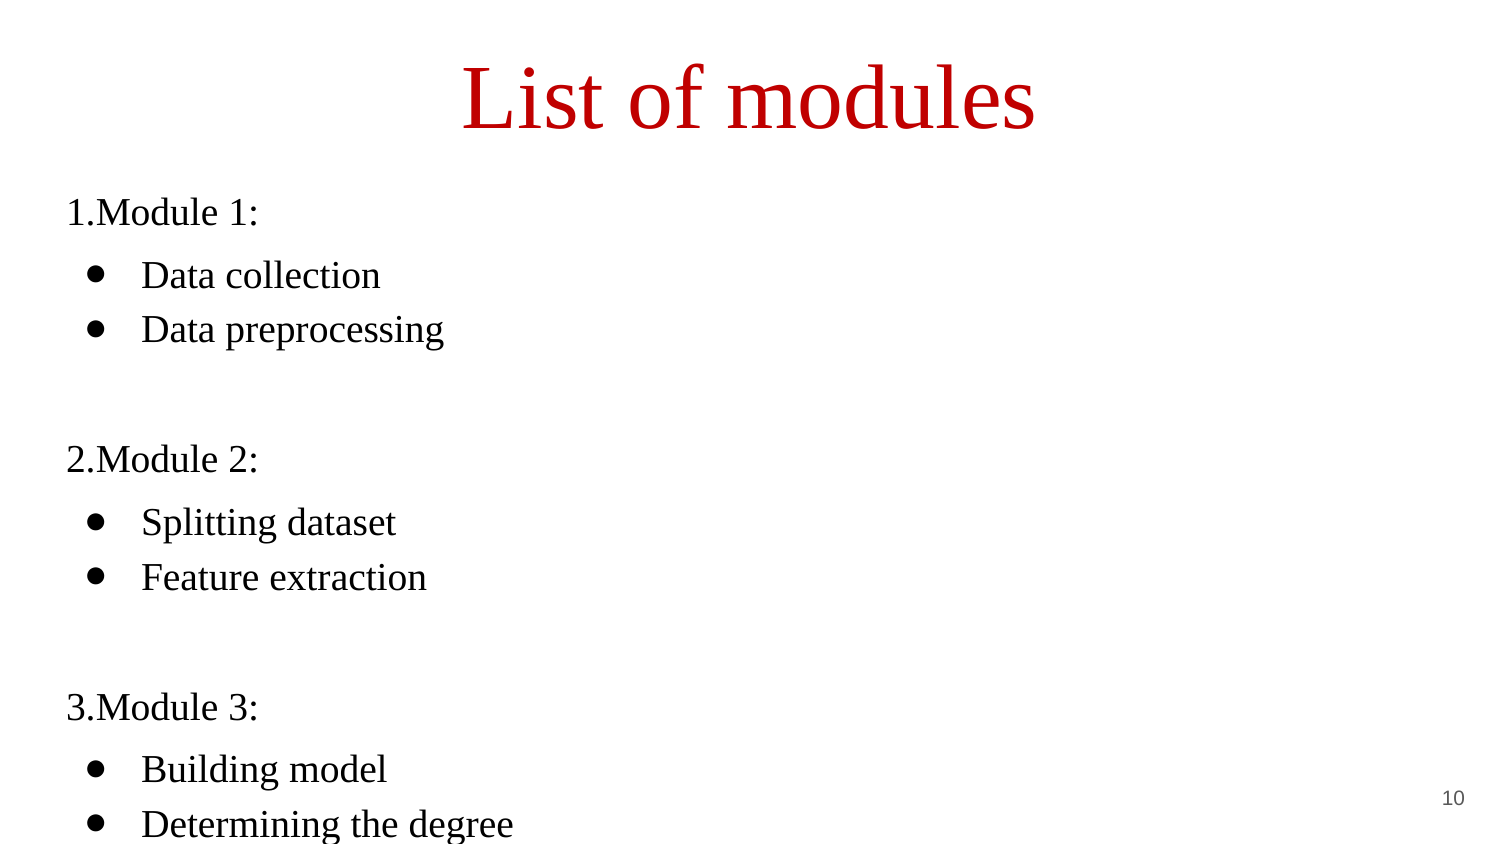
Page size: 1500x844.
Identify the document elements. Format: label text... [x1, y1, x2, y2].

slide_number ‹#› [1389, 764, 1480, 830]
title List of modules [51, 21, 1449, 116]
list 1.Module 1: Data collection Data preprocessing 2.Module 2: Splitting dataset Feature extraction 3.Module 3: Building model Determining the degree [51, 163, 1449, 800]
